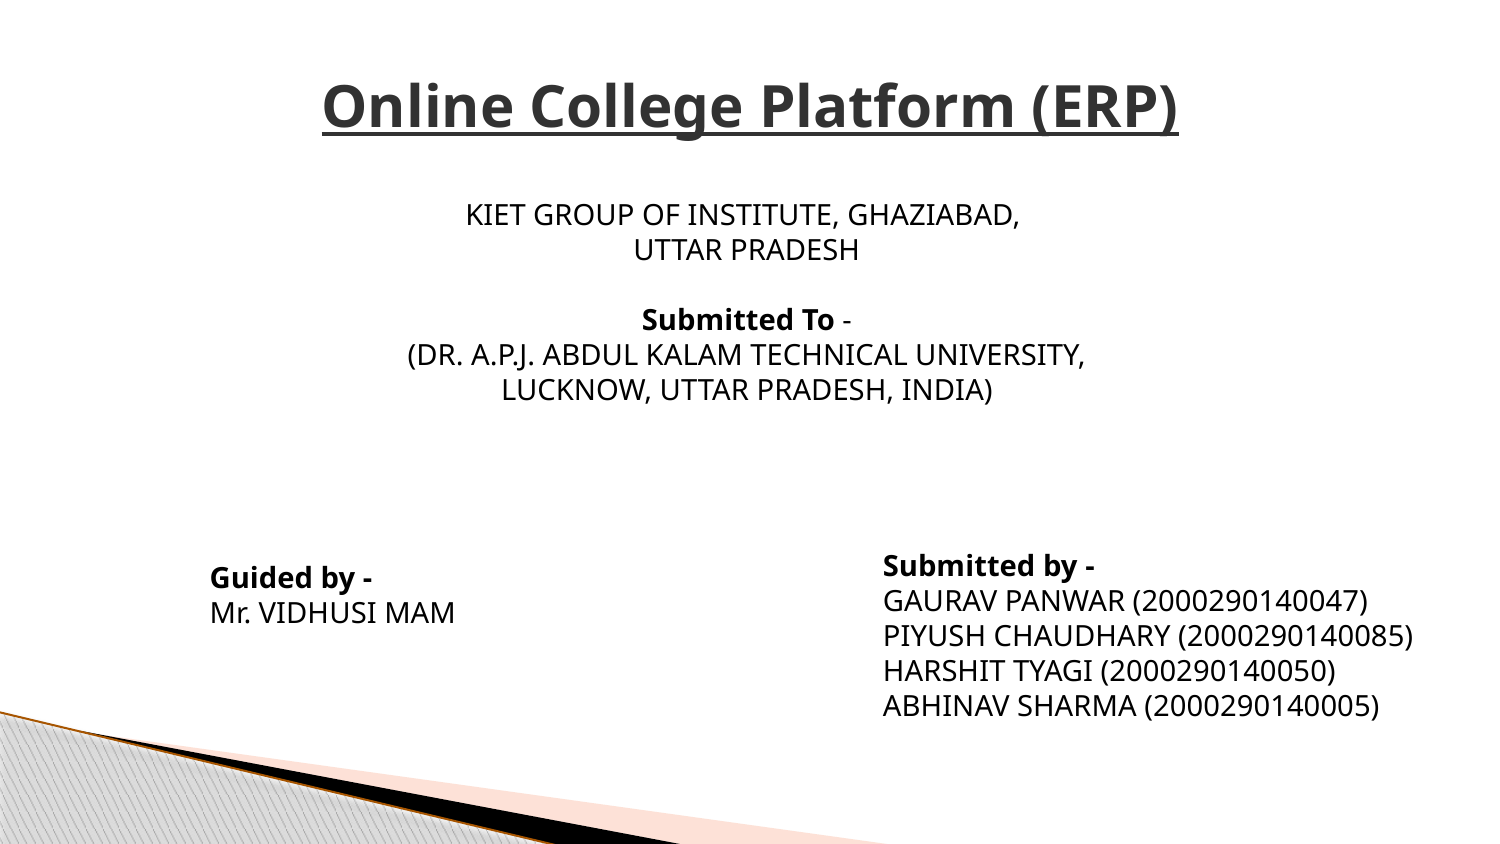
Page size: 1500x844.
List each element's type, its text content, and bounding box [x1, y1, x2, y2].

text_box Submitted by - GAURAV PANWAR (2000290140047) PIYUSH CHAUDHARY (2000290140085) HARSHIT TYAGI (2000290140050) ABHINAV SHARMA (2000290140005) [868, 539, 1459, 730]
text_box Guided by - Mr. VIDHUSI MAM [194, 551, 550, 672]
title Online College Platform (ERP) [75, 33, 1425, 175]
text_box KIET GROUP OF INSTITUTE, GHAZIABAD, UTTAR PRADESH Submitted To - (DR. A.P.J. ABDUL KALAM TECHNICAL UNIVERSITY, LUCKNOW, UTTAR PRADESH, INDIA) [371, 189, 1122, 414]
